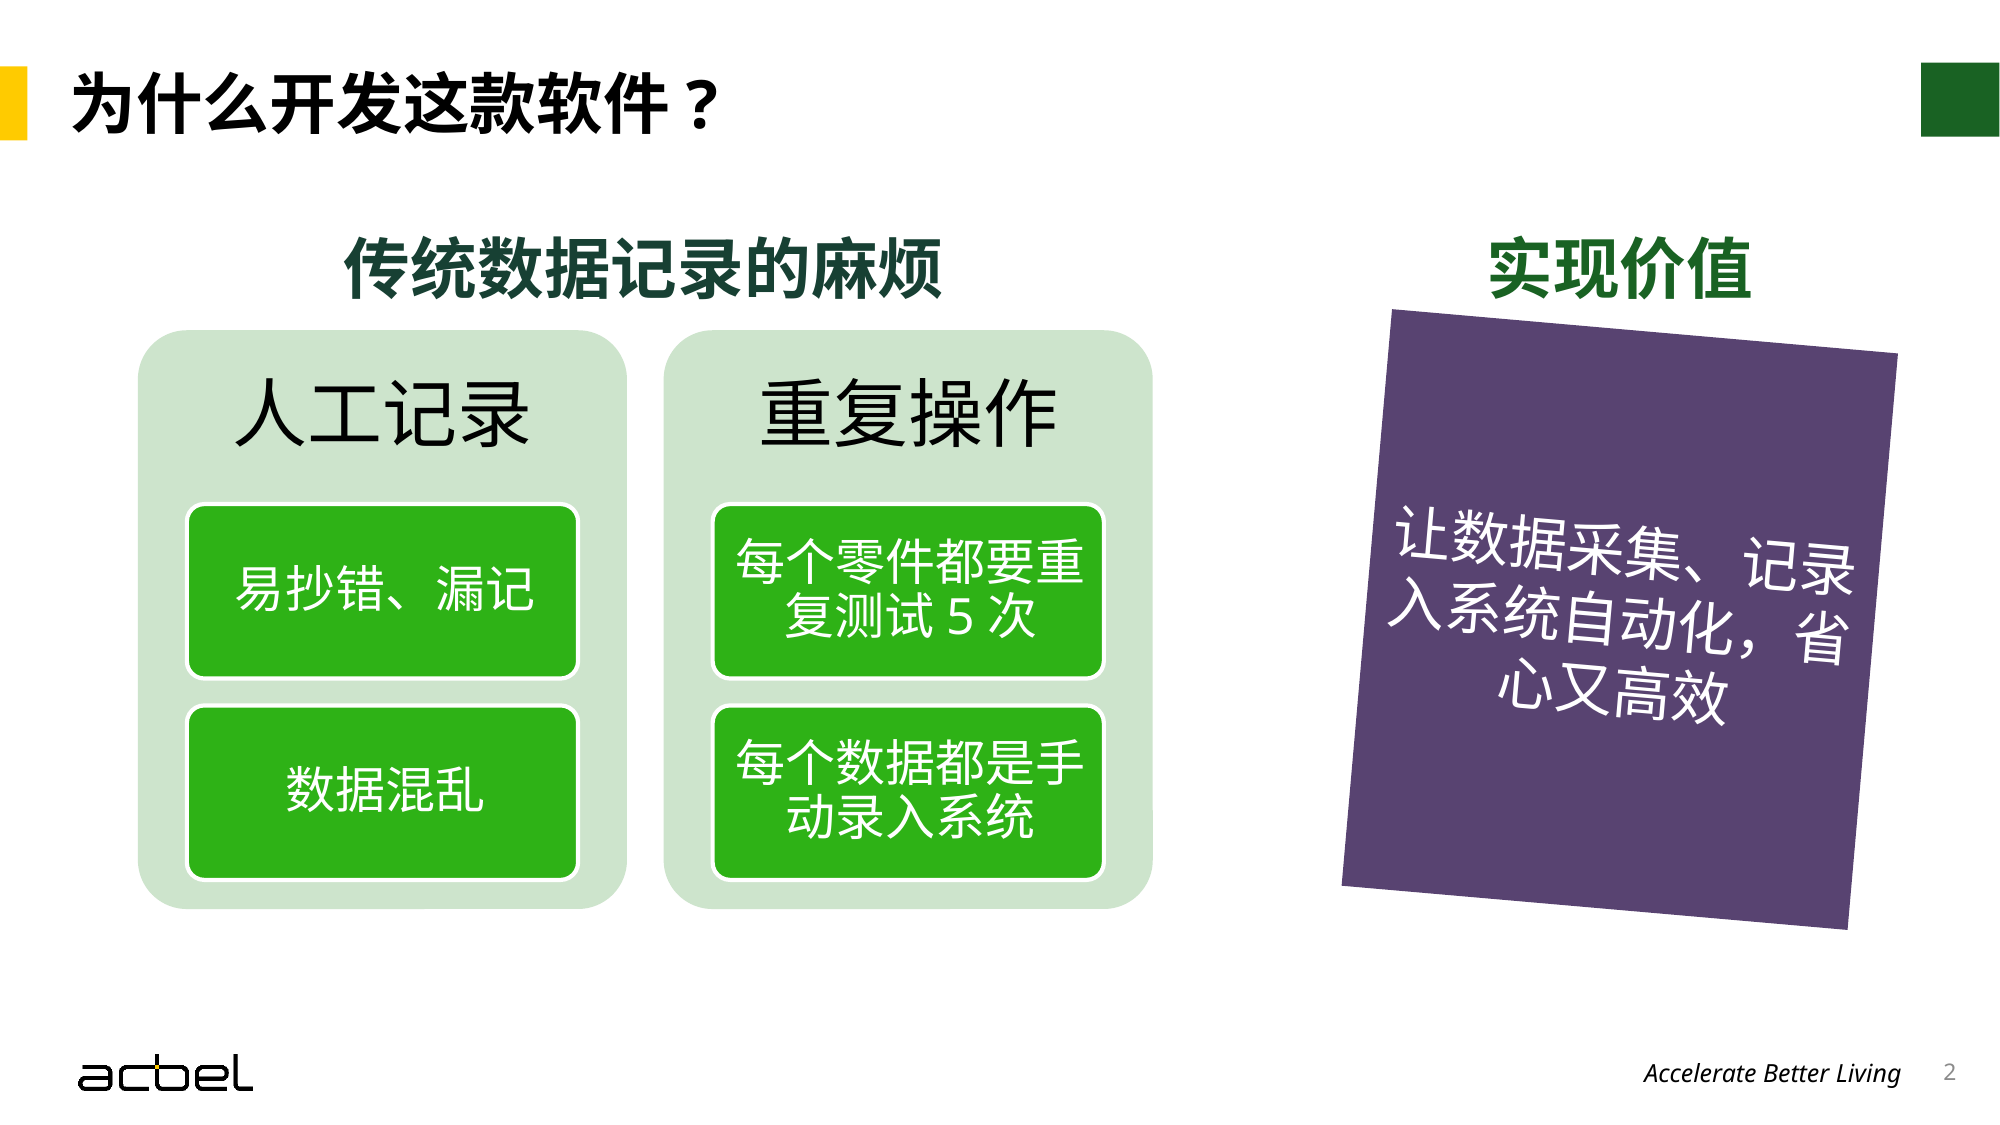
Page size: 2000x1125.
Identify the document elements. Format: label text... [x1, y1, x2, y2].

picture [78, 1054, 253, 1091]
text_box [137, 219, 1154, 910]
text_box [1365, 219, 1875, 910]
text_box 为什么开发这款软件? [54, 54, 1610, 134]
